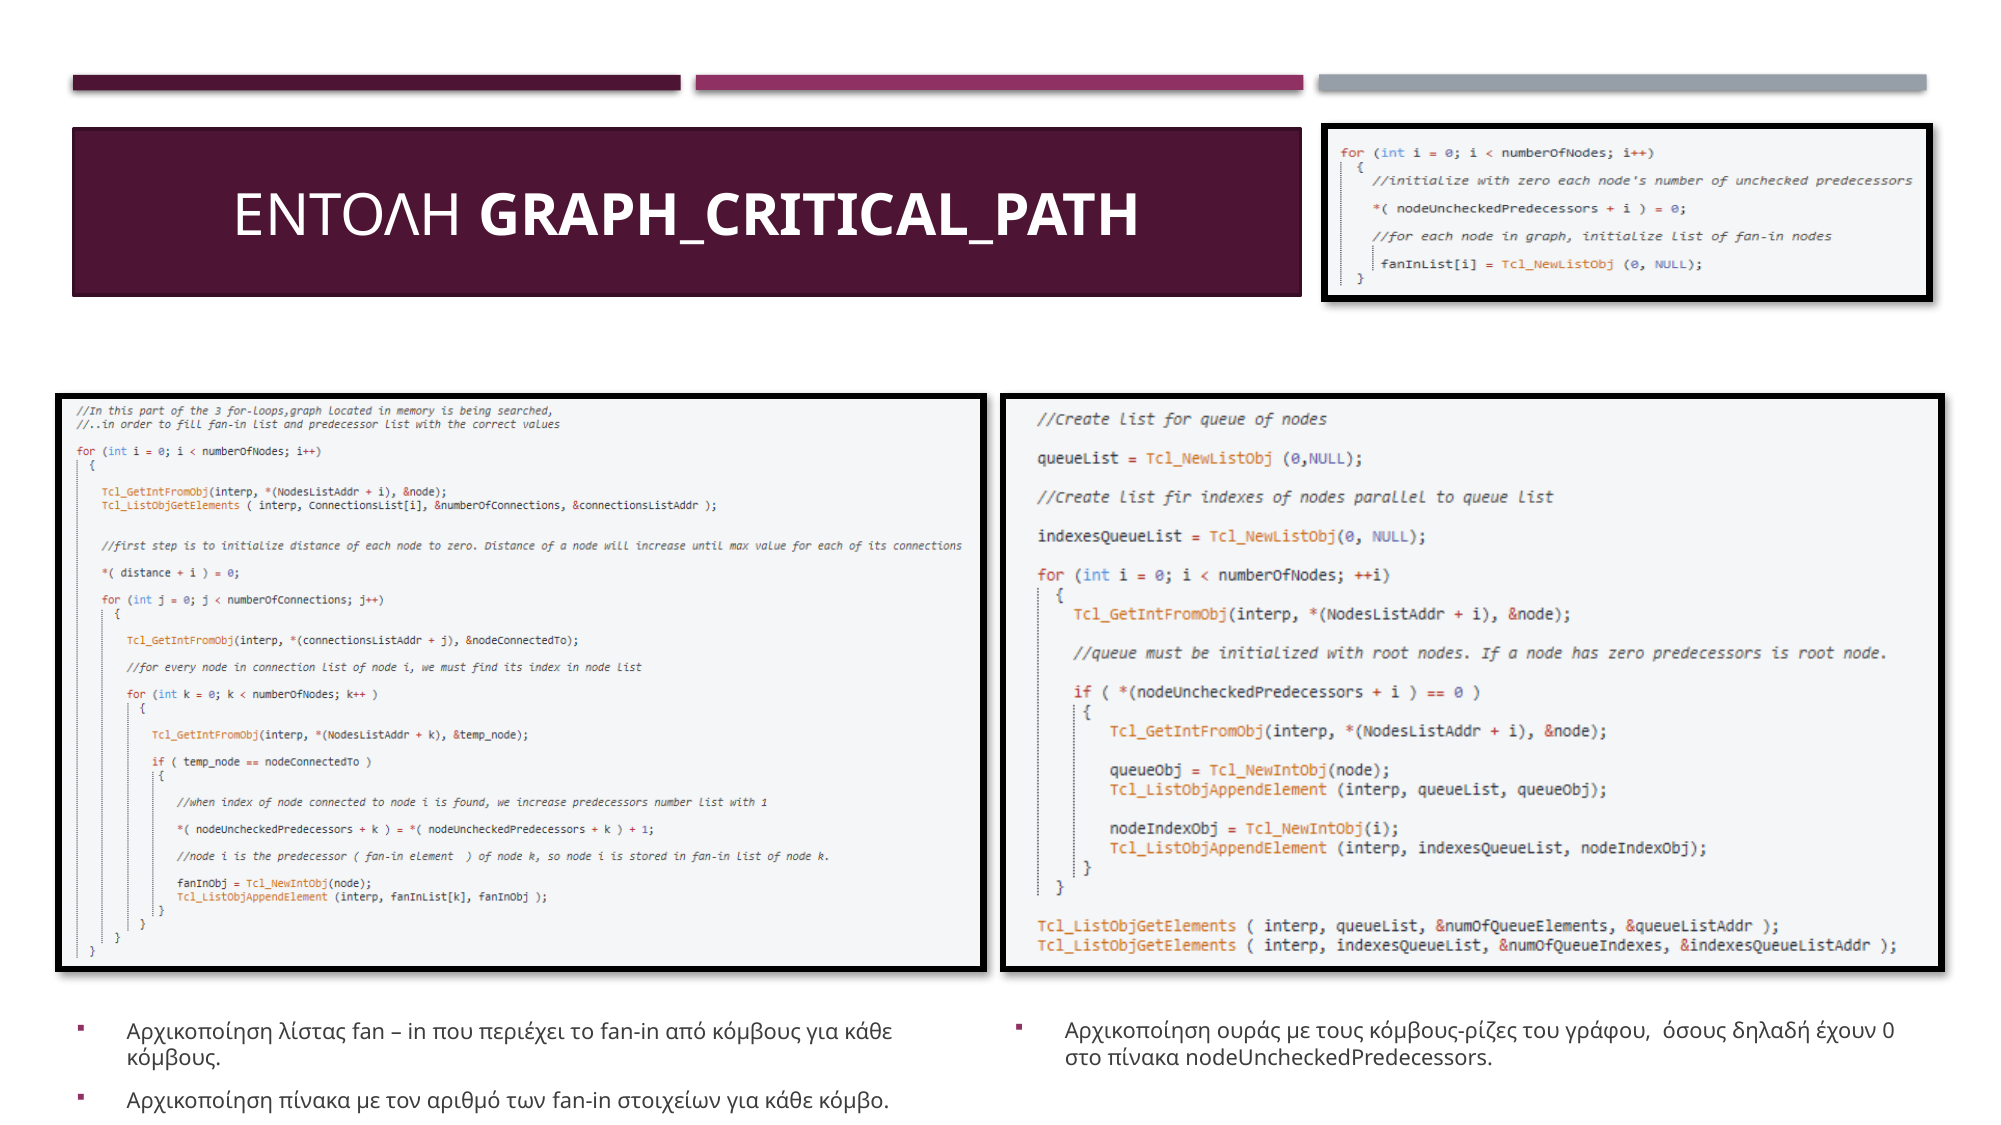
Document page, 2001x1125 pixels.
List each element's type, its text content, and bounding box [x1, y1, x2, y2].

text_box ΕΝΤΟΛΗ GRAPH_CRITICAL_PATH [72, 127, 1302, 297]
title ΕΝΤΟΛΗ READ_GRAPH [0, 115, 1810, 282]
text_box Αρχικοποίηση ουράς με τους κόμβους-ρίζες του γράφου, όσους δηλαδή έχουν 0 στο πίνακα nodeUncheckedPredecessors. [999, 1009, 1919, 1094]
text_box Αρχικοποίηση λίστας fan – in που περιέχει το fan-in από κόμβους για κάθε κόμβους. Αρχικοποίηση πίνακα με τον αριθμό των fan-in στοιχείων για κάθε κόμβο. [61, 1009, 981, 1084]
picture [61, 398, 981, 967]
picture [1005, 398, 1939, 967]
picture [1327, 128, 1927, 296]
